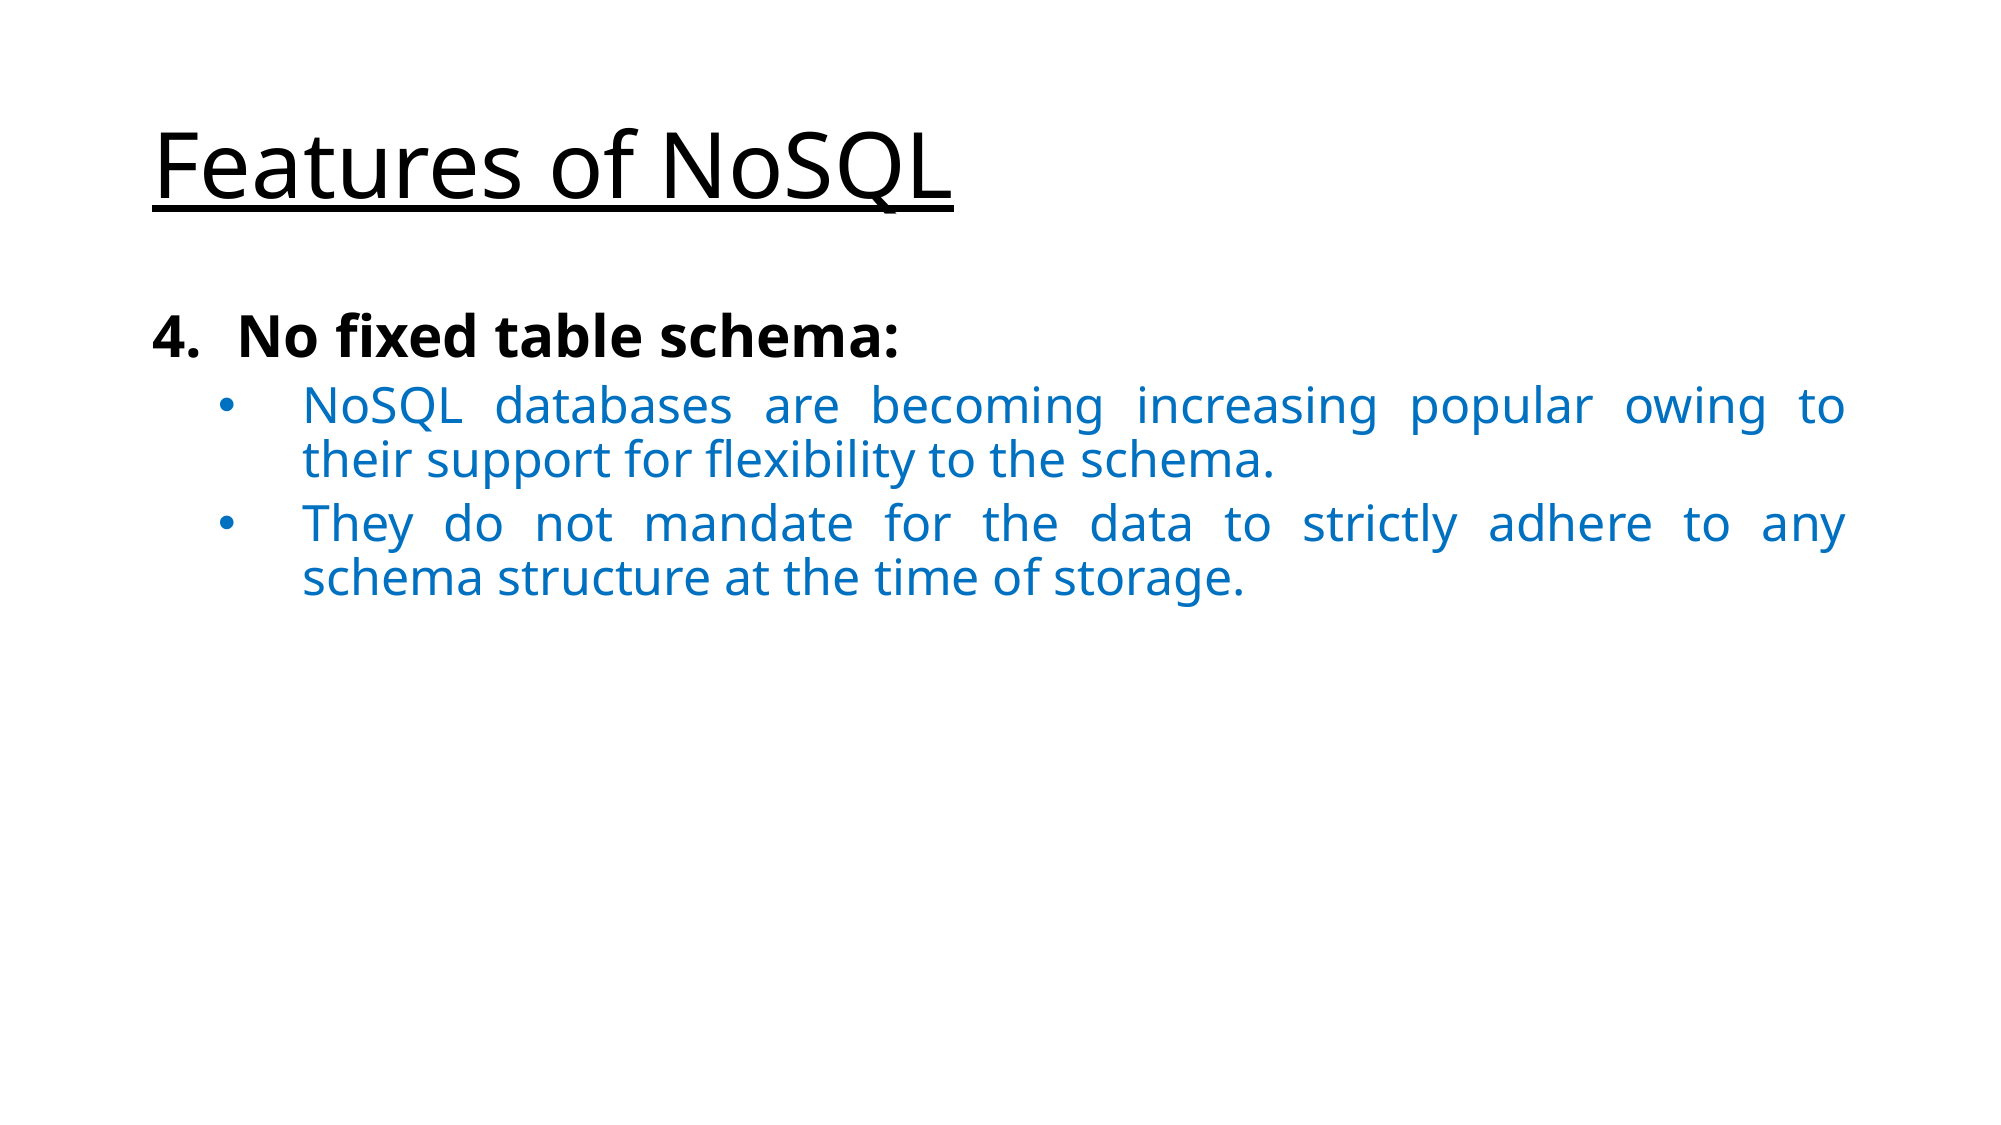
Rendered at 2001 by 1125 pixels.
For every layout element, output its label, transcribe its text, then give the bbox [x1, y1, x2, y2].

list No fixed table schema: NoSQL databases are becoming increasing popular owing to their support for flexibility to the schema. They do not mandate for the data to strictly adhere to any schema structure at the time of storage. [137, 299, 1863, 1014]
title Features of NoSQL [137, 59, 1863, 278]
